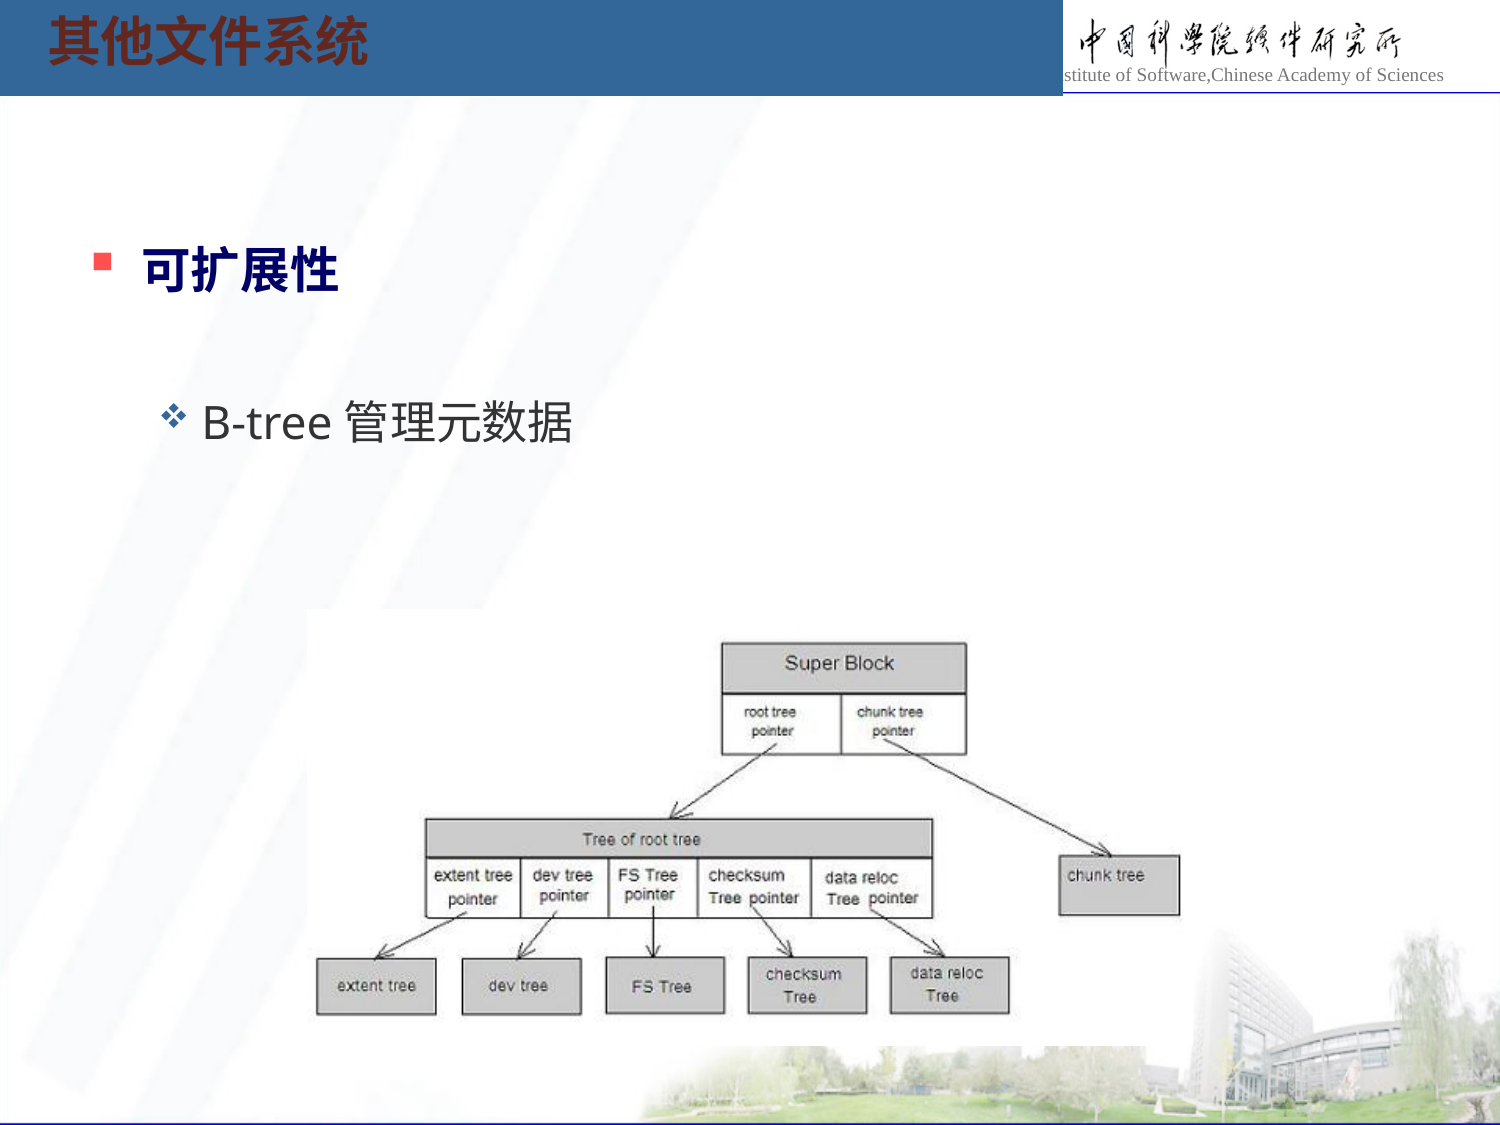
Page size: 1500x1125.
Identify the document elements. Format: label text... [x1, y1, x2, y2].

picture [1077, 15, 1402, 71]
list 可扩展性 B-tree管理元数据 [73, 231, 1427, 1095]
text_box 其他文件系统 [0, 0, 1063, 96]
picture [0, 92, 1500, 1125]
